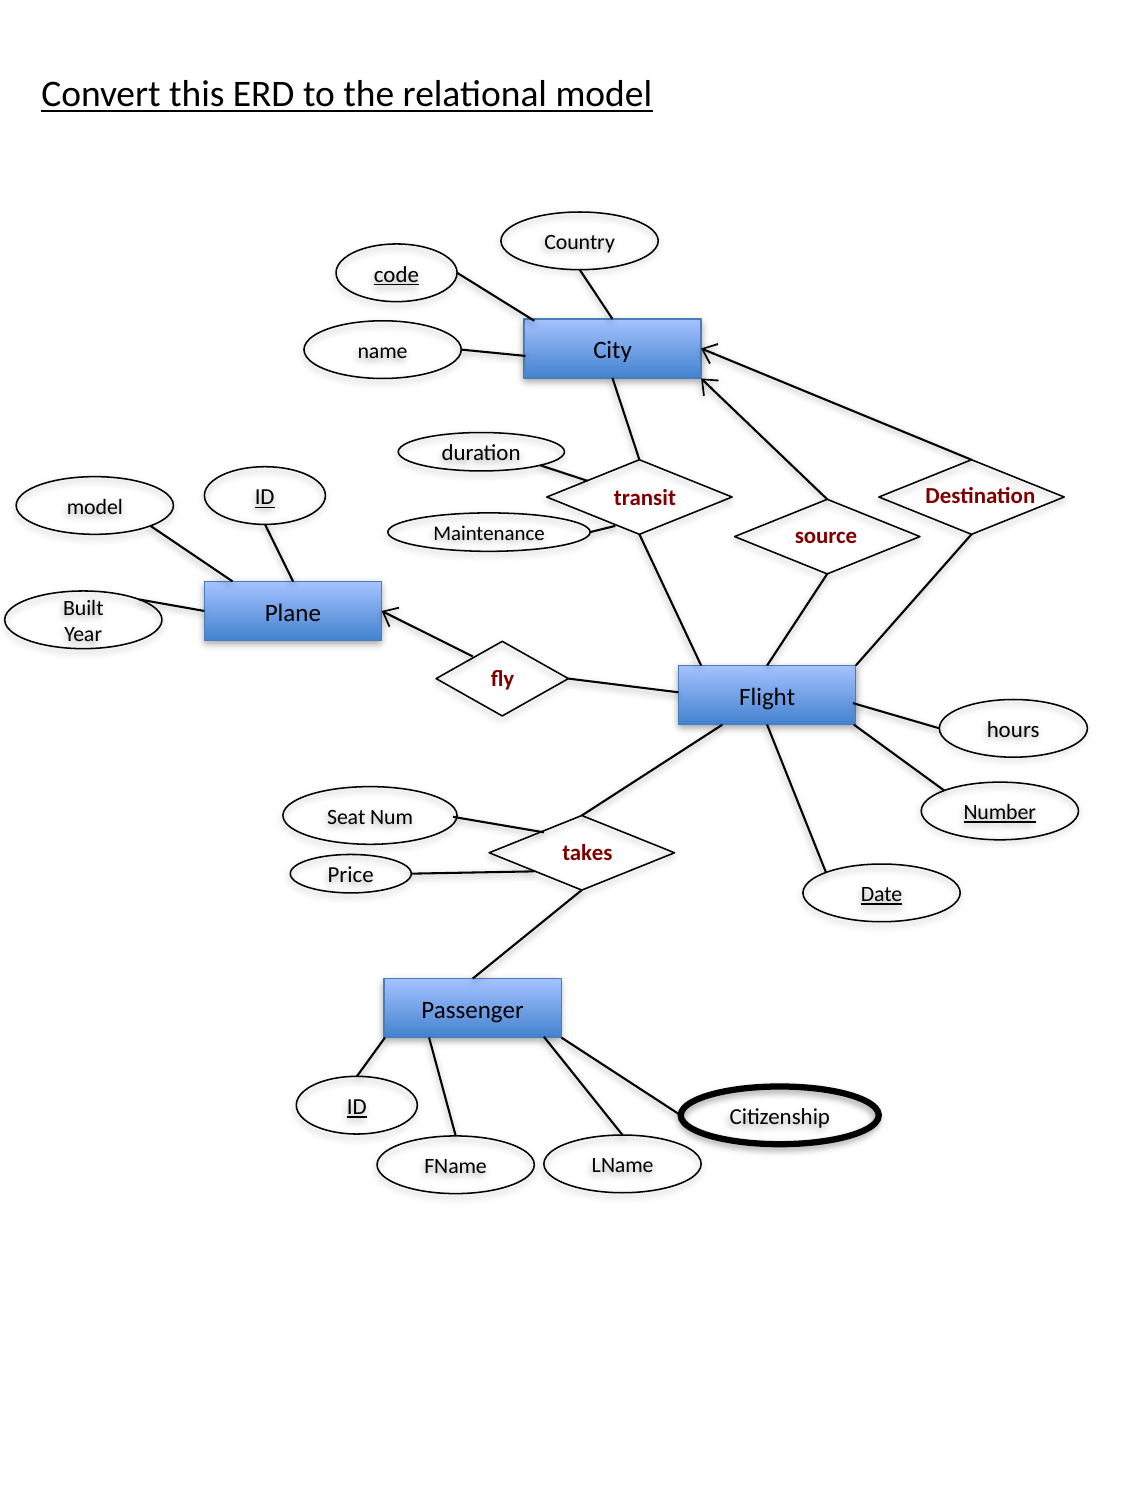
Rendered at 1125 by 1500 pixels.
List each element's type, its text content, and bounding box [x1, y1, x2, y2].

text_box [589, 525, 616, 533]
text_box City [523, 318, 702, 379]
text_box ID [203, 465, 327, 526]
text_box [936, 461, 1007, 473]
text_box Price [289, 853, 411, 894]
text_box Built Year [3, 590, 163, 650]
text_box [692, 480, 707, 514]
text_box source [780, 512, 873, 556]
text_box Number [920, 781, 1080, 841]
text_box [561, 1037, 681, 1116]
text_box Citizenship [683, 1085, 880, 1145]
text_box [873, 516, 911, 532]
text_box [581, 724, 723, 816]
text_box Country [500, 211, 659, 271]
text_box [852, 702, 940, 729]
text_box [568, 678, 679, 693]
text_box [452, 816, 545, 833]
text_box [545, 475, 683, 534]
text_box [579, 269, 613, 320]
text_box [264, 524, 294, 582]
text_box code [335, 243, 458, 303]
text_box ID [295, 1075, 419, 1135]
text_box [456, 272, 535, 321]
text_box Convert this ERD to the relational model [26, 61, 668, 122]
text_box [853, 724, 945, 791]
text_box [628, 833, 676, 873]
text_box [766, 573, 828, 666]
text_box [435, 640, 568, 717]
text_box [356, 1037, 386, 1077]
text_box Destination [910, 473, 1051, 516]
text_box [1051, 490, 1065, 504]
text_box model [15, 475, 175, 536]
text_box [539, 464, 588, 482]
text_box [138, 599, 205, 612]
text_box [461, 349, 526, 357]
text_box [639, 534, 702, 666]
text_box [543, 1036, 623, 1136]
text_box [150, 525, 233, 582]
text_box name [303, 320, 462, 380]
text_box [923, 516, 1020, 534]
text_box Flight [678, 665, 856, 725]
text_box [488, 838, 627, 890]
text_box Plane [204, 581, 382, 641]
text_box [855, 534, 972, 666]
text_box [700, 348, 972, 460]
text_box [612, 377, 640, 460]
text_box Seat Num [282, 785, 458, 846]
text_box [381, 610, 474, 657]
text_box duration [397, 431, 566, 472]
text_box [472, 889, 583, 979]
text_box hours [944, 698, 1089, 758]
text_box [601, 460, 677, 474]
text_box Passenger [383, 978, 562, 1038]
text_box Date [802, 863, 961, 923]
text_box [548, 817, 620, 830]
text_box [428, 1037, 456, 1137]
text_box FName [376, 1135, 536, 1195]
text_box [878, 483, 910, 511]
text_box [700, 468, 828, 500]
text_box fly [476, 656, 530, 699]
text_box Maintenance [387, 512, 587, 553]
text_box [766, 724, 827, 873]
text_box transit [599, 474, 692, 518]
text_box takes [547, 830, 628, 873]
text_box LName [543, 1134, 702, 1194]
text_box [793, 500, 861, 512]
text_box [733, 517, 850, 574]
